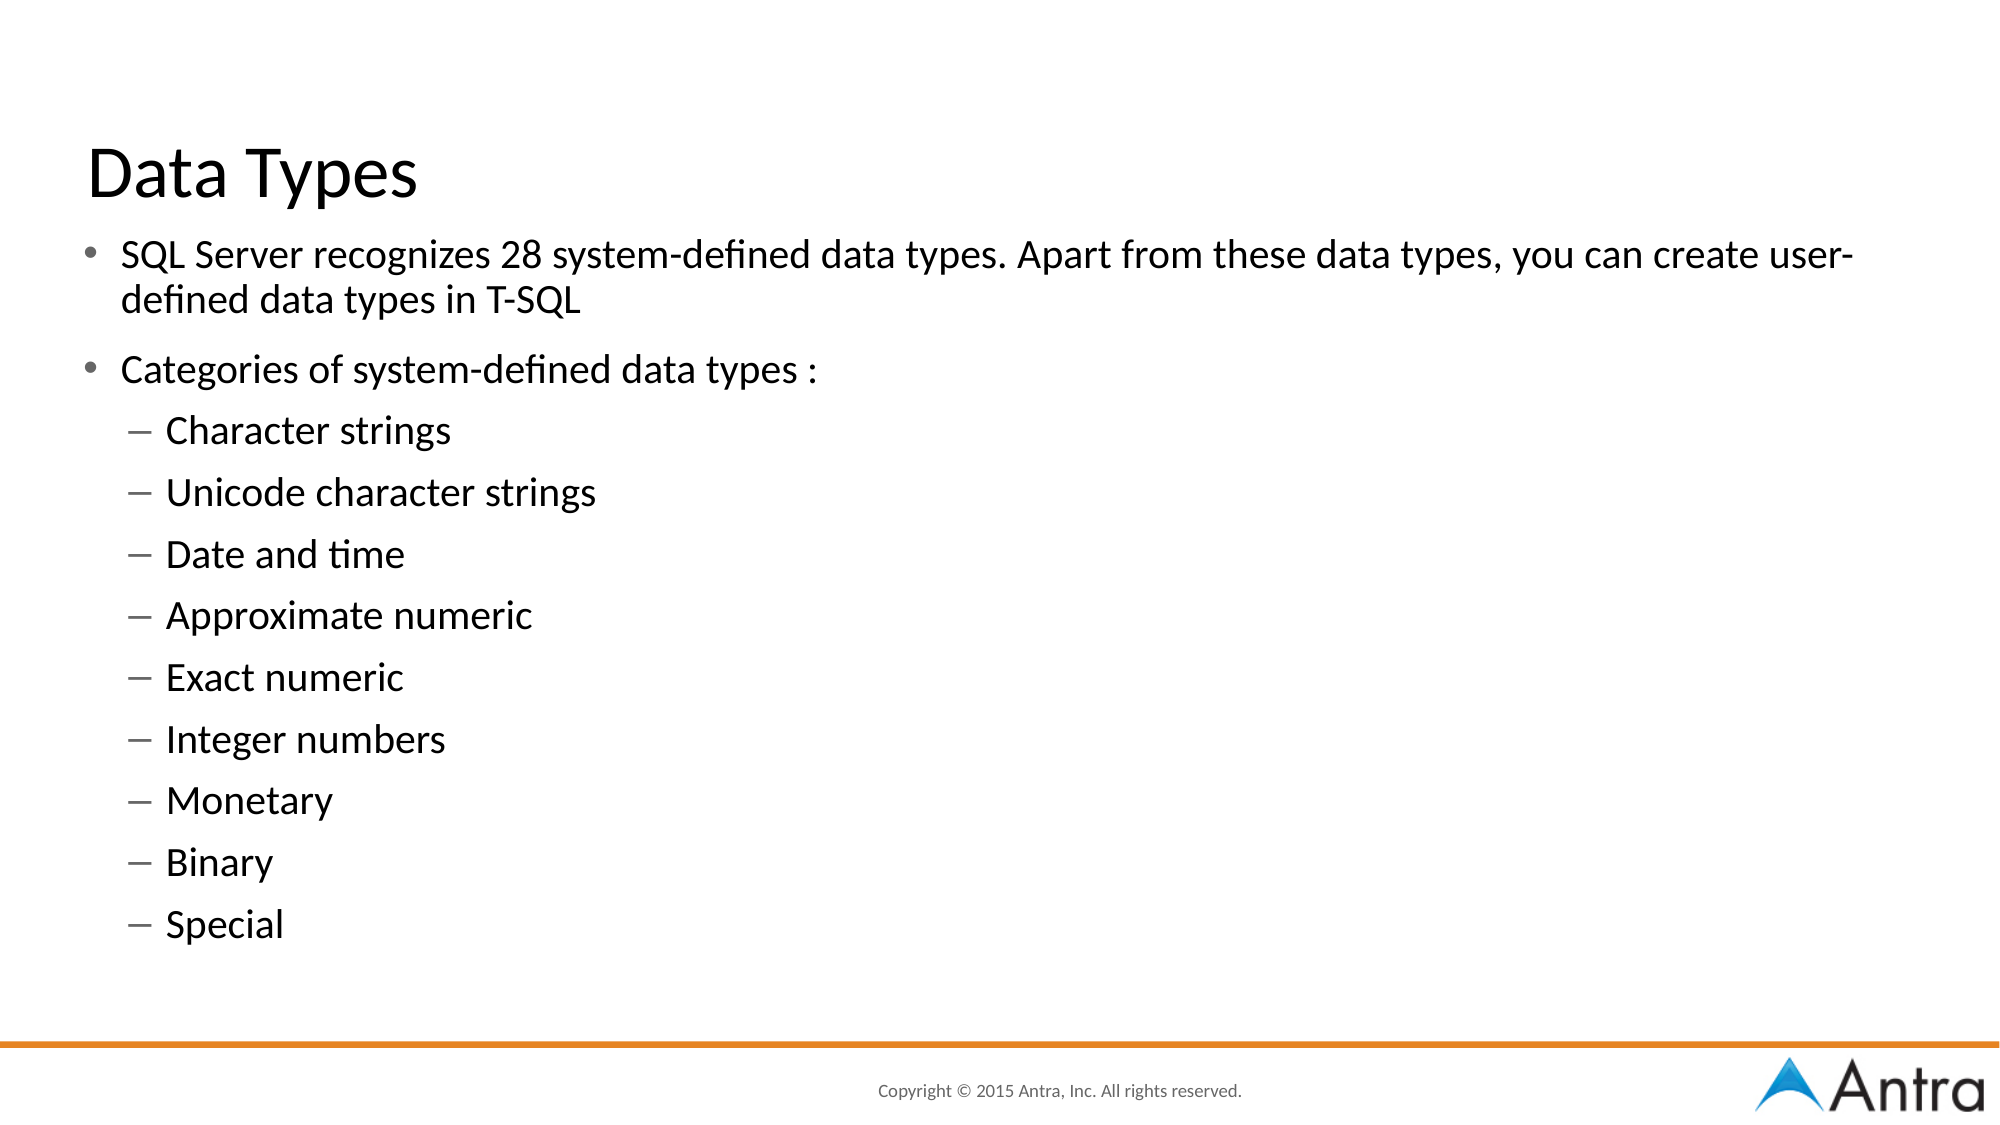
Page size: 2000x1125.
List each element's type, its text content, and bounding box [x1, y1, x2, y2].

list SQL Server recognizes 28 system-defined data types. Apart from these data types, you can create user-defined data types in T-SQL Categories of system-defined data types : Character strings Unicode character strings Date and time Approximate numeric Exact numeric Integer numbers Monetary Binary Special [83, 232, 1960, 1080]
picture [1744, 1048, 1994, 1122]
title Data Types [87, 66, 1913, 213]
